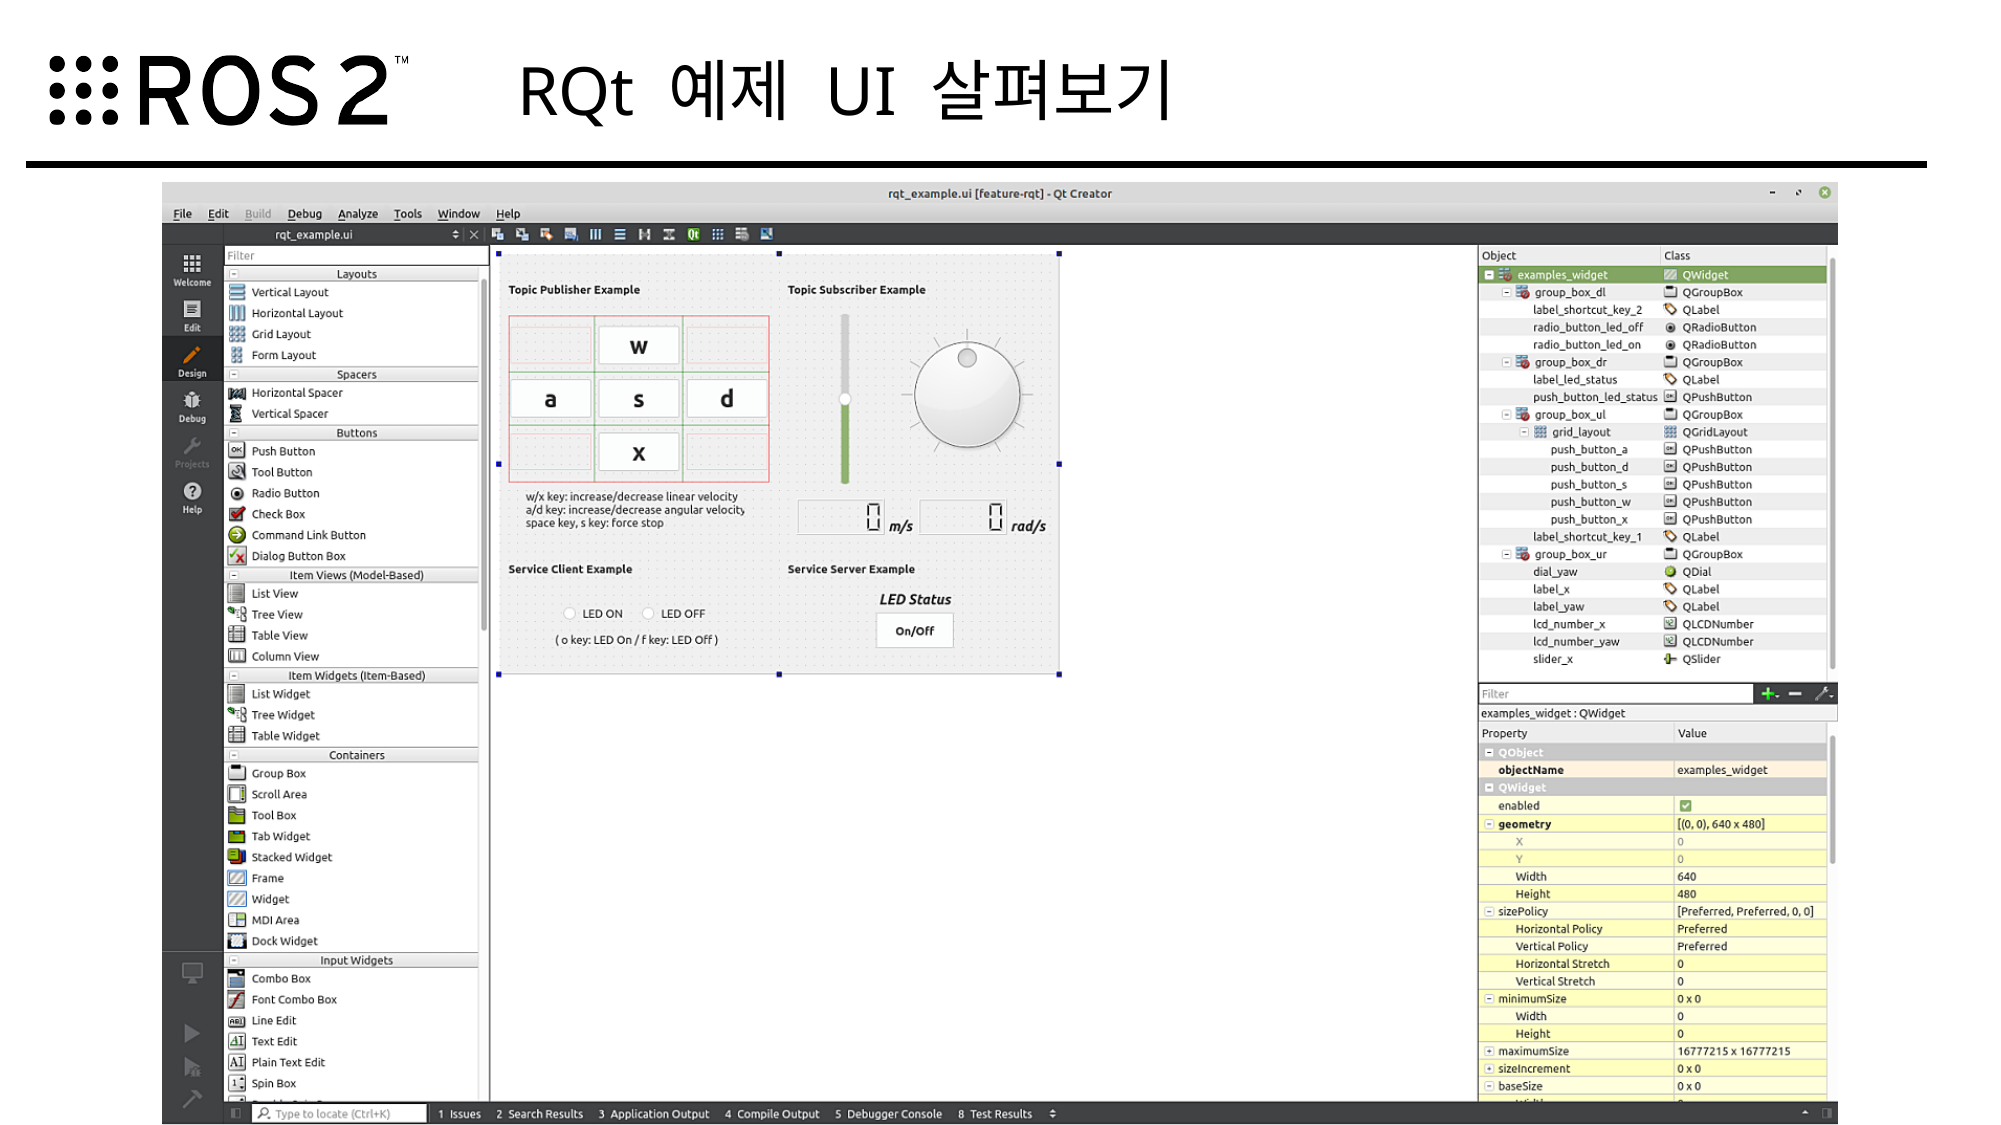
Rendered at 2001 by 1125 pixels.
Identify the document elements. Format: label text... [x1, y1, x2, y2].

picture [162, 182, 1838, 1125]
text_box RQt 예제 UI 살펴보기 [502, 41, 1192, 137]
picture [26, 32, 426, 148]
